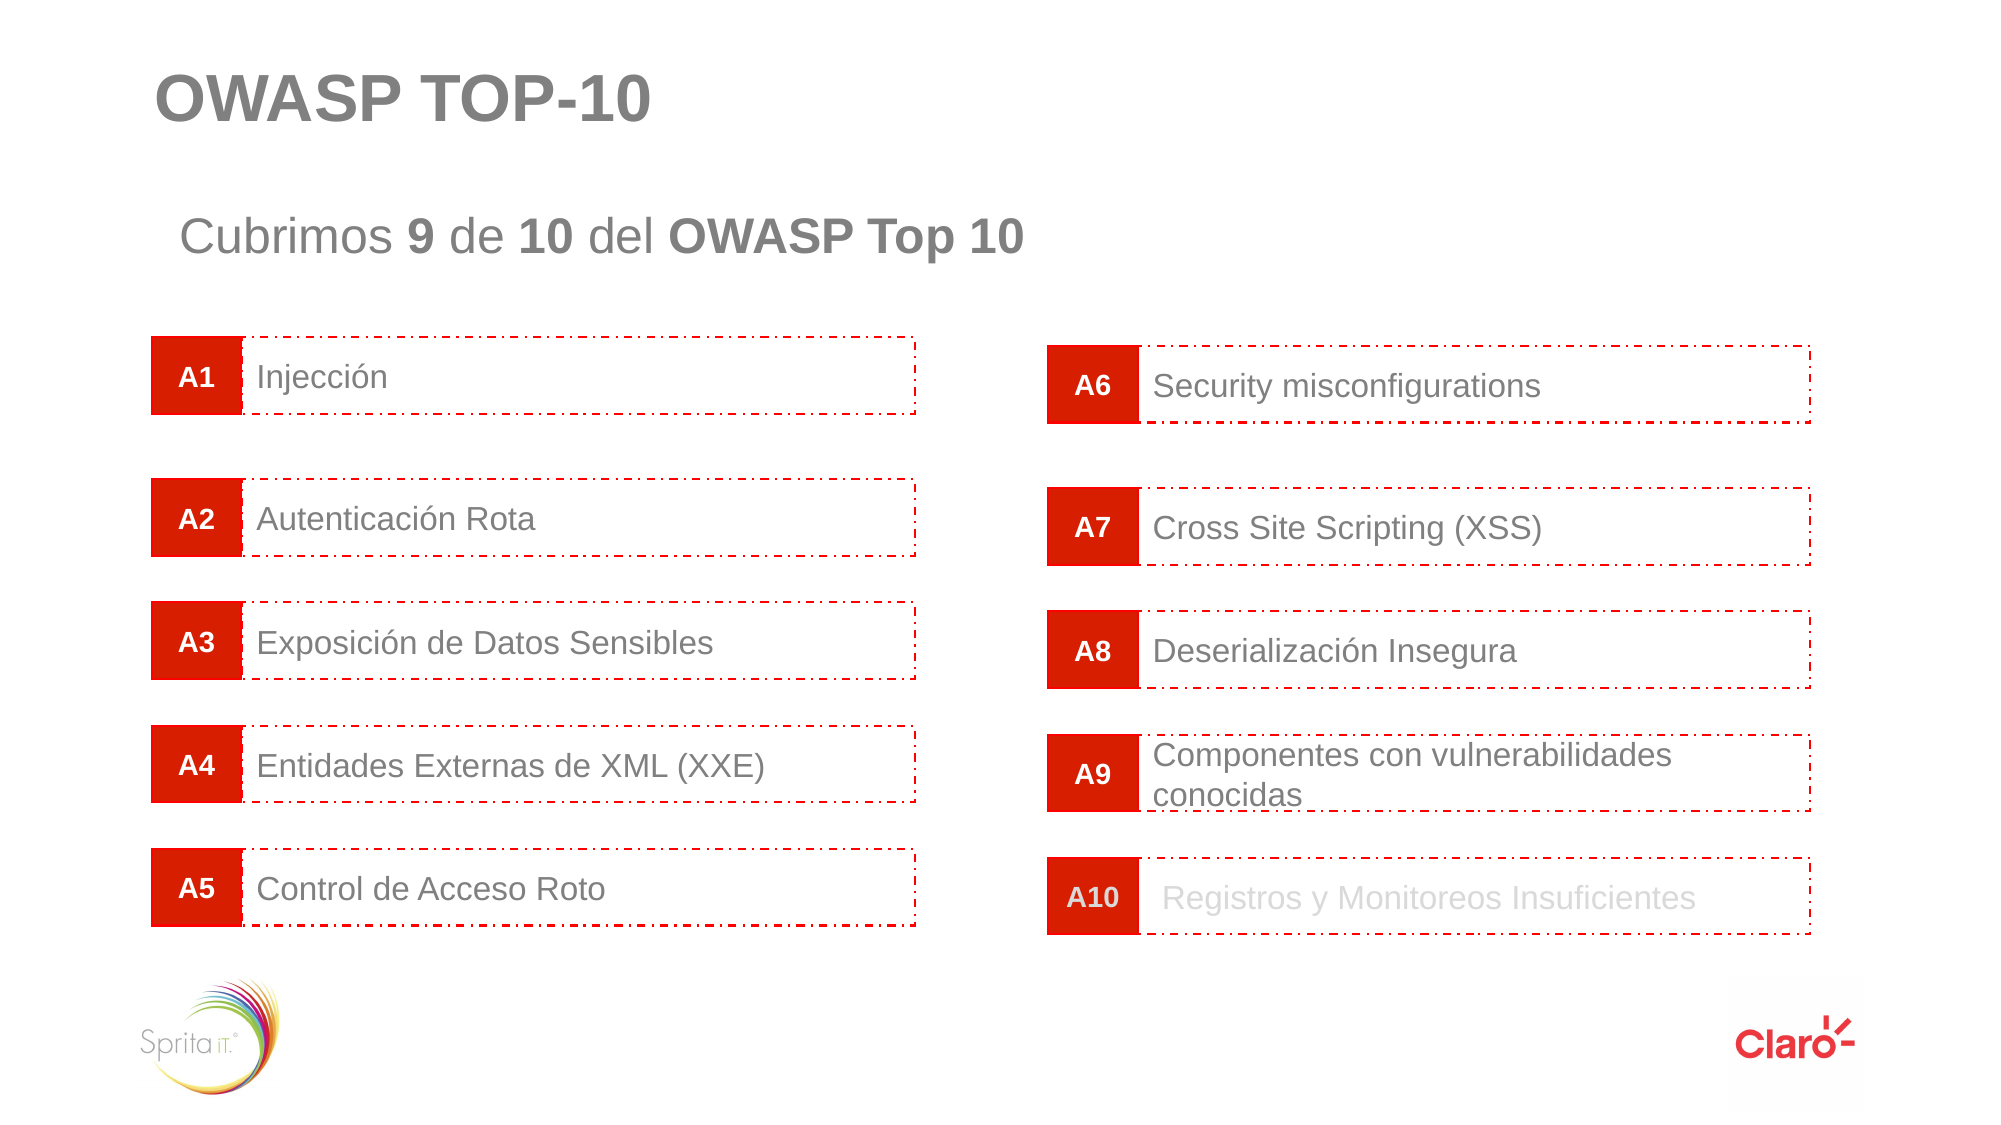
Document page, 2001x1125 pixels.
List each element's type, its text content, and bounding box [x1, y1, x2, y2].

text_box Exposición de Datos Sensibles [240, 601, 916, 680]
text_box A10 [1047, 857, 1137, 935]
text_box OWASP TOP-10 [139, 47, 1740, 143]
text_box Cross Site Scripting (XSS) [1137, 487, 1811, 566]
text_box A3 [151, 601, 241, 680]
text_box Cubrimos 9 de 10 del OWASP Top 10 [164, 195, 2000, 293]
text_box A8 [1047, 610, 1139, 689]
text_box A2 [151, 478, 242, 557]
text_box Autenticación Rota [240, 478, 916, 557]
text_box Registros y Monitoreos Insuficientes [1137, 857, 1811, 935]
text_box A5 [151, 848, 242, 927]
text_box A1 [151, 336, 242, 415]
text_box Security misconfigurations [1137, 345, 1811, 424]
text_box Control de Acceso Roto [240, 848, 916, 927]
text_box A9 [1047, 734, 1137, 812]
text_box Deserialización Insegura [1137, 610, 1811, 689]
picture [1725, 974, 1864, 1113]
text_box Componentes con vulnerabilidades conocidas [1137, 734, 1811, 812]
text_box Entidades Externas de XML (XXE) [240, 725, 916, 803]
text_box A4 [151, 725, 241, 803]
picture [136, 974, 282, 1103]
text_box A6 [1047, 345, 1139, 424]
text_box Injección [240, 336, 916, 415]
text_box A7 [1047, 487, 1139, 566]
